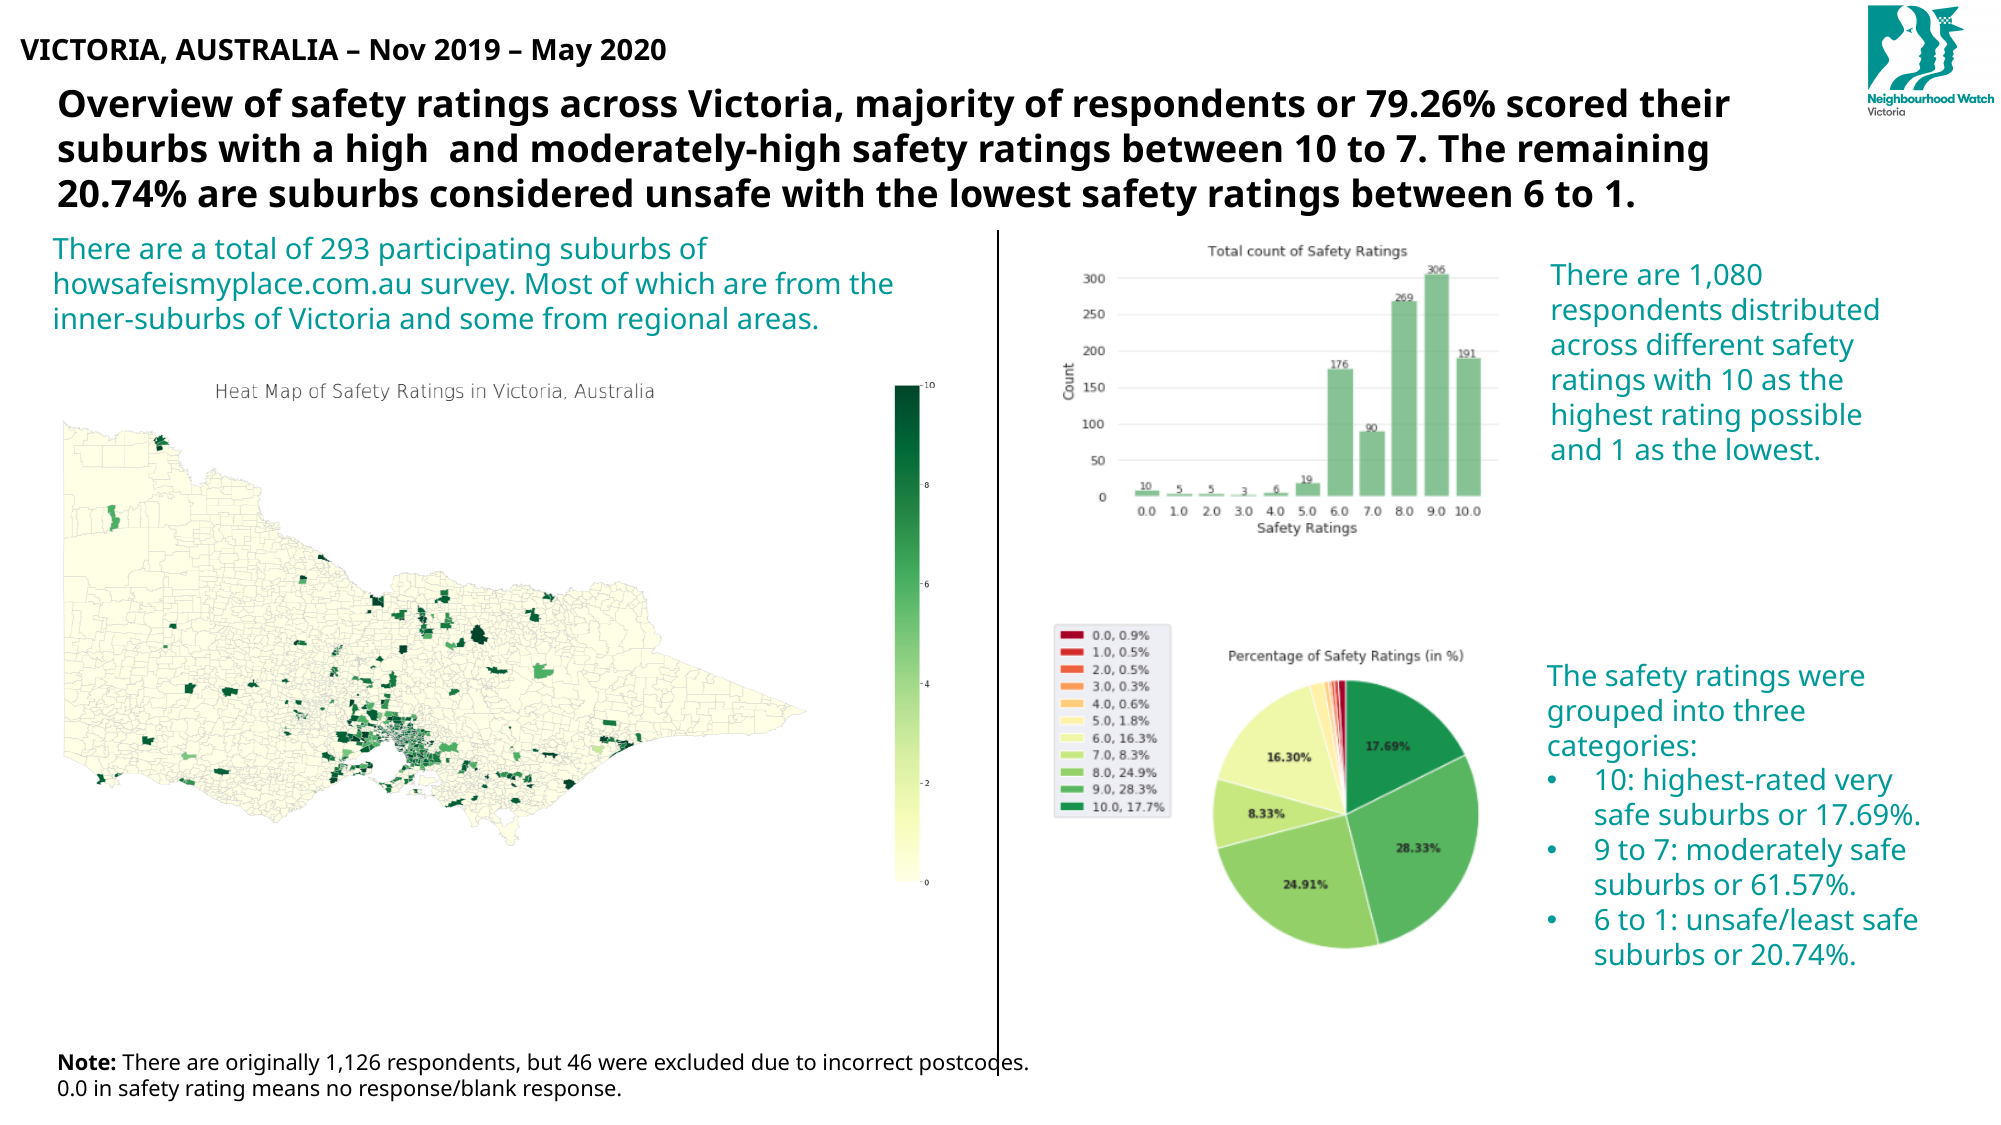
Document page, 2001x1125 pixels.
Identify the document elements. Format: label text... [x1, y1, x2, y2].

text_box Overview of safety ratings across Victoria, majority of respondents or 79.26% scored their suburbs with a high and moderately-high safety ratings between 10 to 7. The remaining 20.74% are suburbs considered unsafe with the lowest safety ratings between 6 to 1. [42, 72, 1770, 268]
text_box There are 1,080 respondents distributed across different safety ratings with 10 as the highest rating possible and 1 as the lowest. [1535, 248, 1924, 474]
text_box The safety ratings were grouped into three categories: 10: highest-rated very safe suburbs or 17.69%. 9 to 7: moderately safe suburbs or 61.57%. 6 to 1: unsafe/least safe suburbs or 20.74%. [1532, 649, 1950, 979]
picture [50, 377, 948, 892]
picture [1043, 608, 1510, 961]
picture [1048, 239, 1519, 546]
picture [1862, 0, 2000, 121]
text_box Note: There are originally 1,126 respondents, but 46 were excluded due to incorrect postcodes. 0.0 in safety rating means no response/blank response. [42, 1041, 1391, 1109]
text_box There are a total of 293 participating suburbs of howsafeismyplace.com.au survey. Most of which are from the inner-suburbs of Victoria and some from regional areas. [38, 222, 936, 378]
text_box VICTORIA, AUSTRALIA – Nov 2019 – May 2020 [5, 24, 683, 74]
